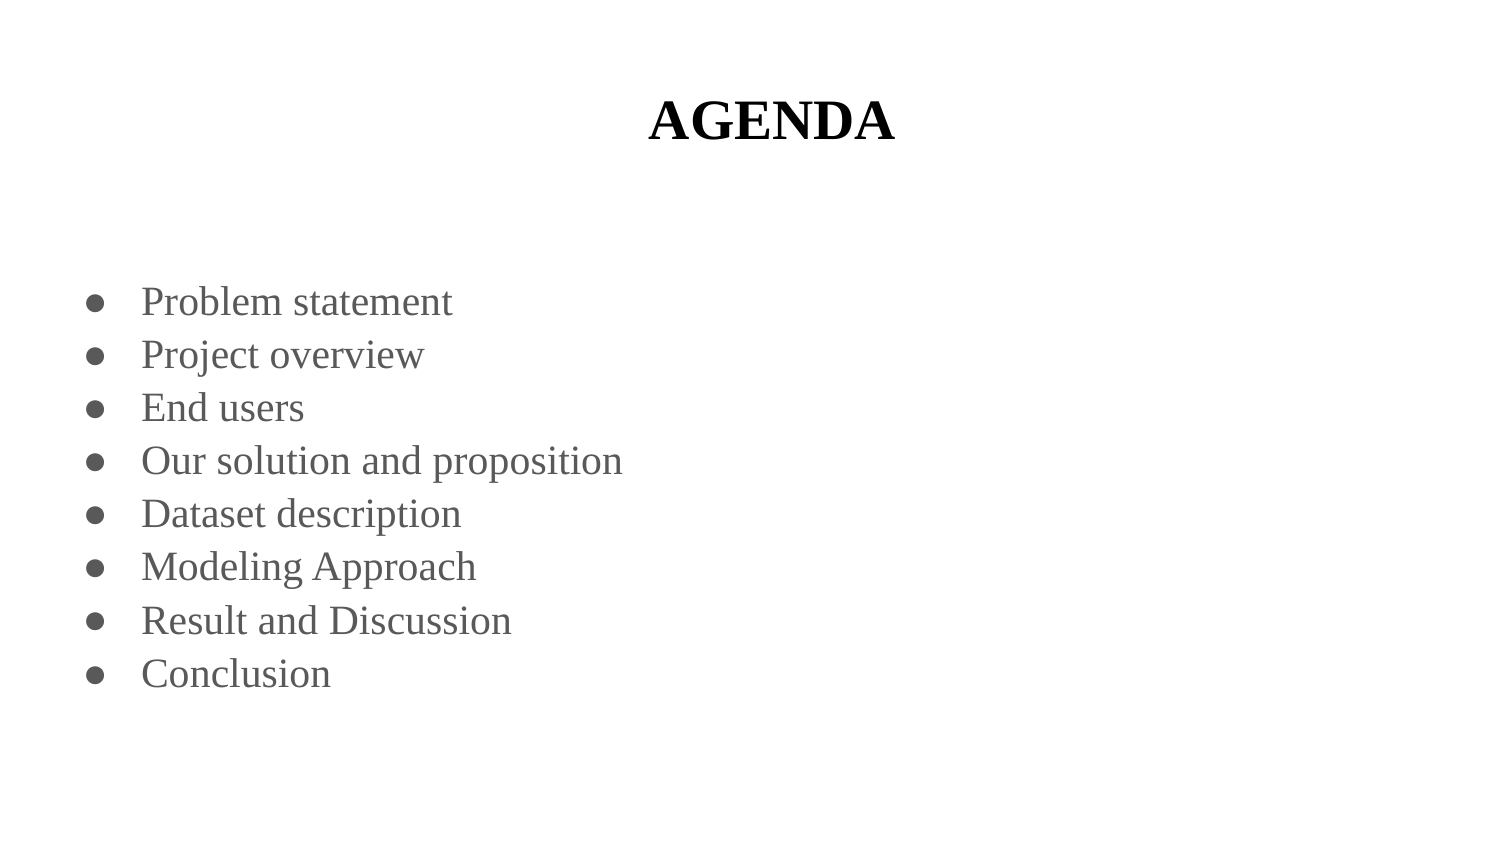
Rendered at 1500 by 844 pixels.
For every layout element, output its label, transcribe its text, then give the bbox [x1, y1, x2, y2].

list Problem statement Project overview End users Our solution and proposition Dataset description Modeling Approach Result and Discussion Conclusion [51, 189, 1449, 750]
title AGENDA [51, 72, 1449, 167]
